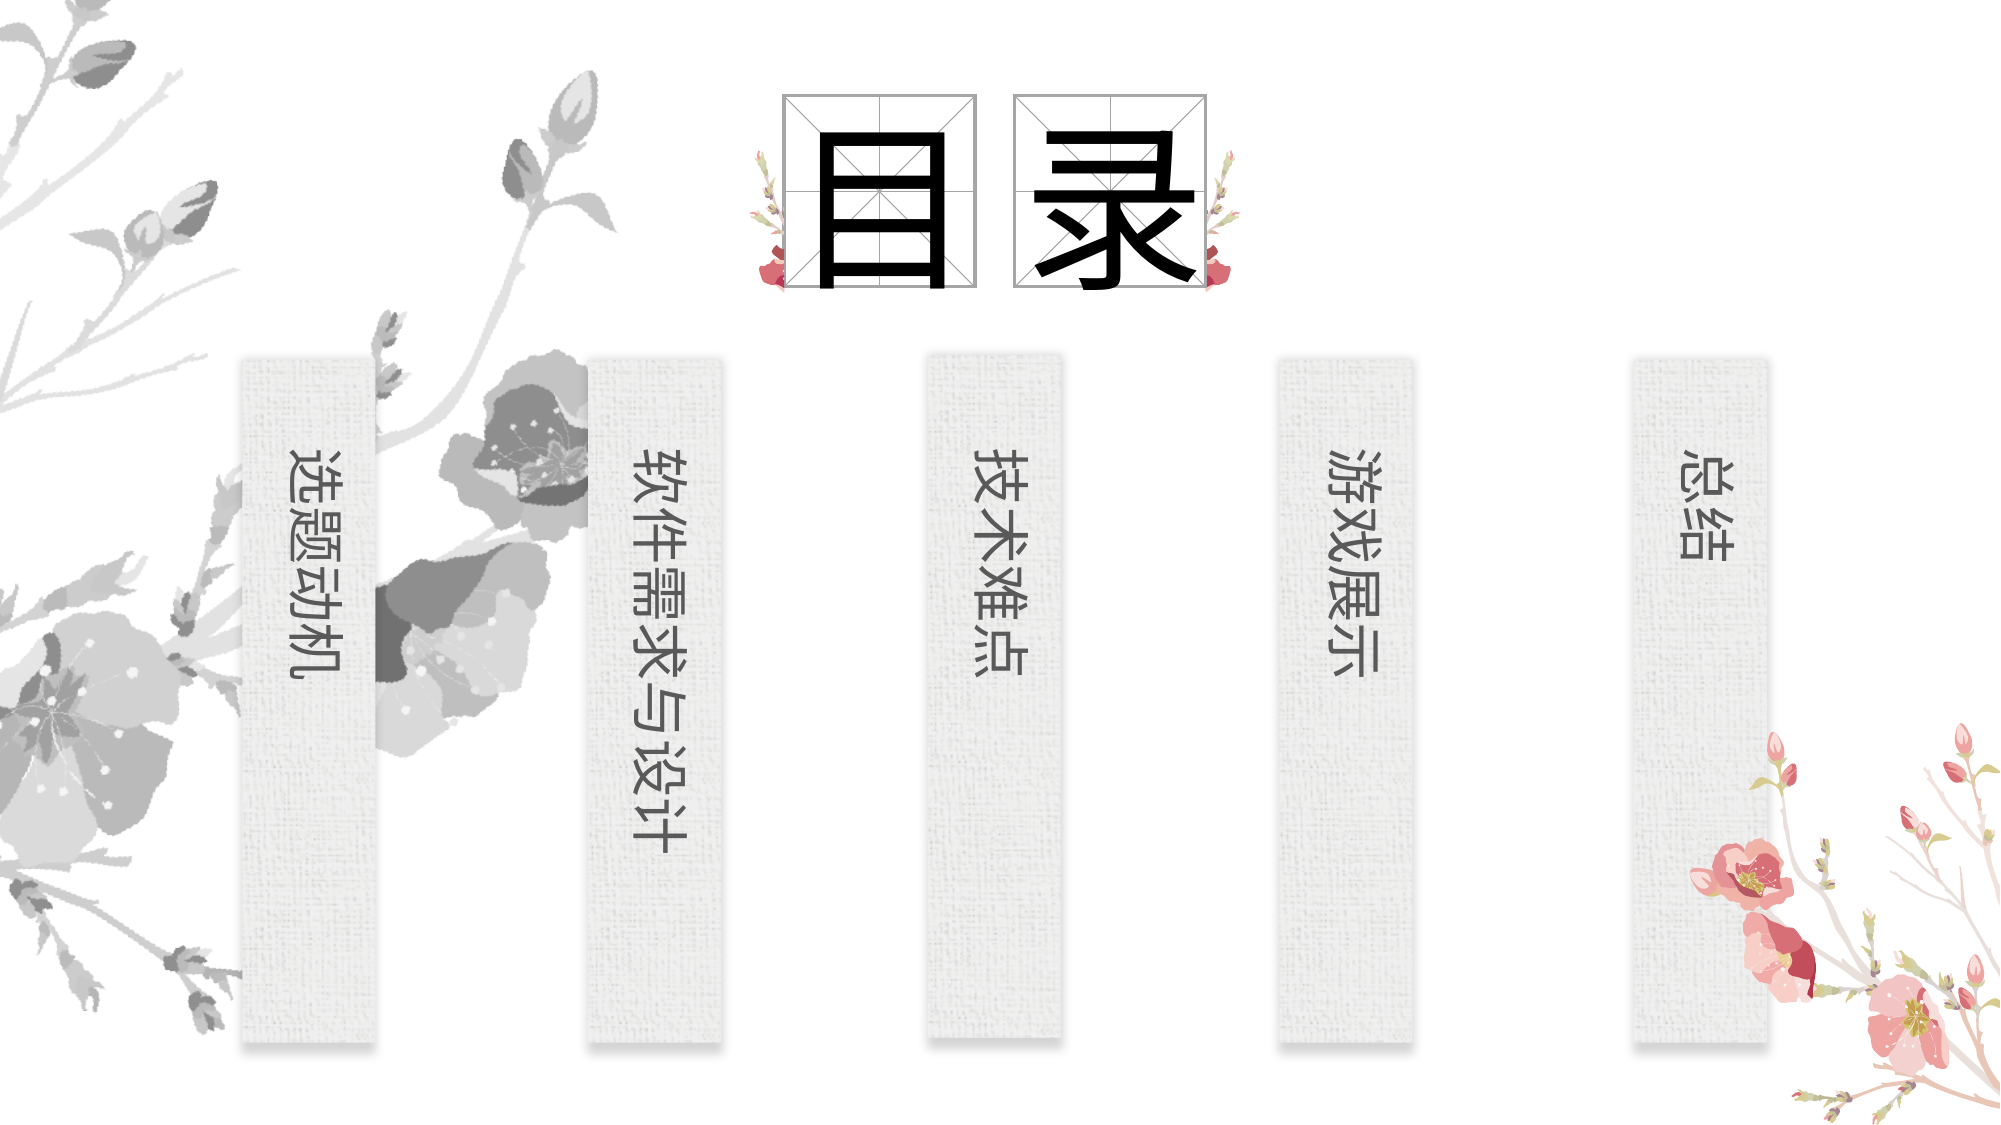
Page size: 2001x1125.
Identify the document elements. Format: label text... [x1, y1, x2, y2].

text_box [1014, 95, 1206, 287]
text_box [1279, 360, 1413, 1043]
picture [0, 0, 698, 1046]
picture [1205, 150, 1240, 293]
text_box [242, 360, 376, 1043]
text_box 目 [776, 84, 991, 319]
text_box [927, 355, 1061, 1038]
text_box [588, 360, 722, 1043]
picture [749, 150, 784, 293]
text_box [783, 95, 975, 287]
picture [1689, 722, 2000, 1125]
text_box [1634, 360, 1768, 1043]
text_box 录 [1007, 84, 1221, 319]
